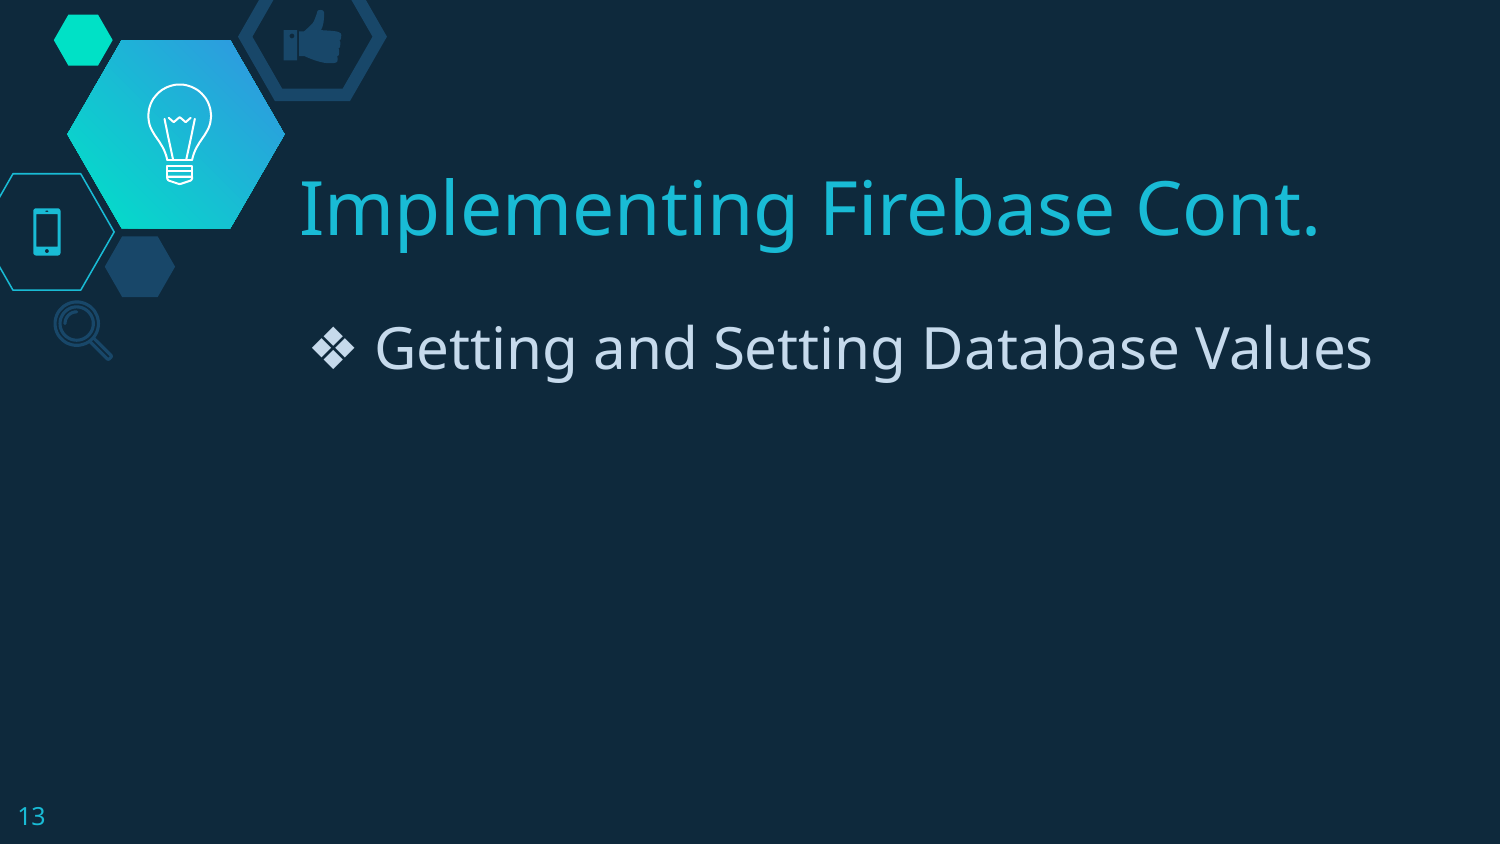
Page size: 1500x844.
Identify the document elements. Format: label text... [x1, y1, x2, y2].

slide_number ‹#› [2, 785, 93, 844]
text_box Getting and Setting Database Values [284, 286, 1399, 734]
title Implementing Firebase Cont. [284, 159, 1438, 266]
